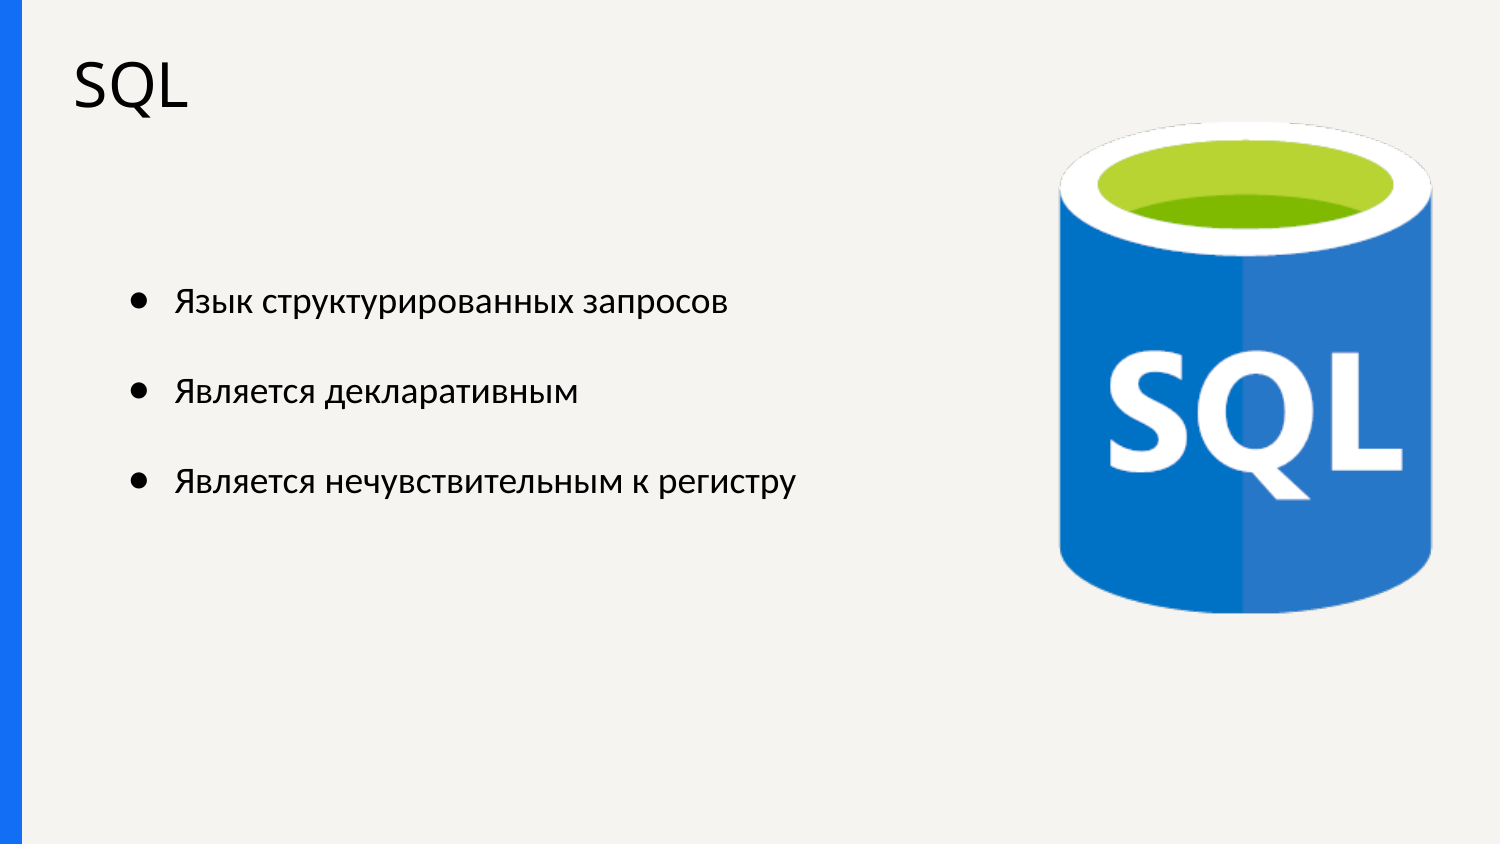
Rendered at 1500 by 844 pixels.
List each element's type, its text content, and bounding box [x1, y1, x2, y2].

text_box [0, 0, 22, 844]
subtitle Язык структурированных запросов Является декларативным Является нечувствительным к регистру [91, 216, 776, 522]
picture [776, 121, 1500, 615]
title SQL [59, 29, 1281, 183]
